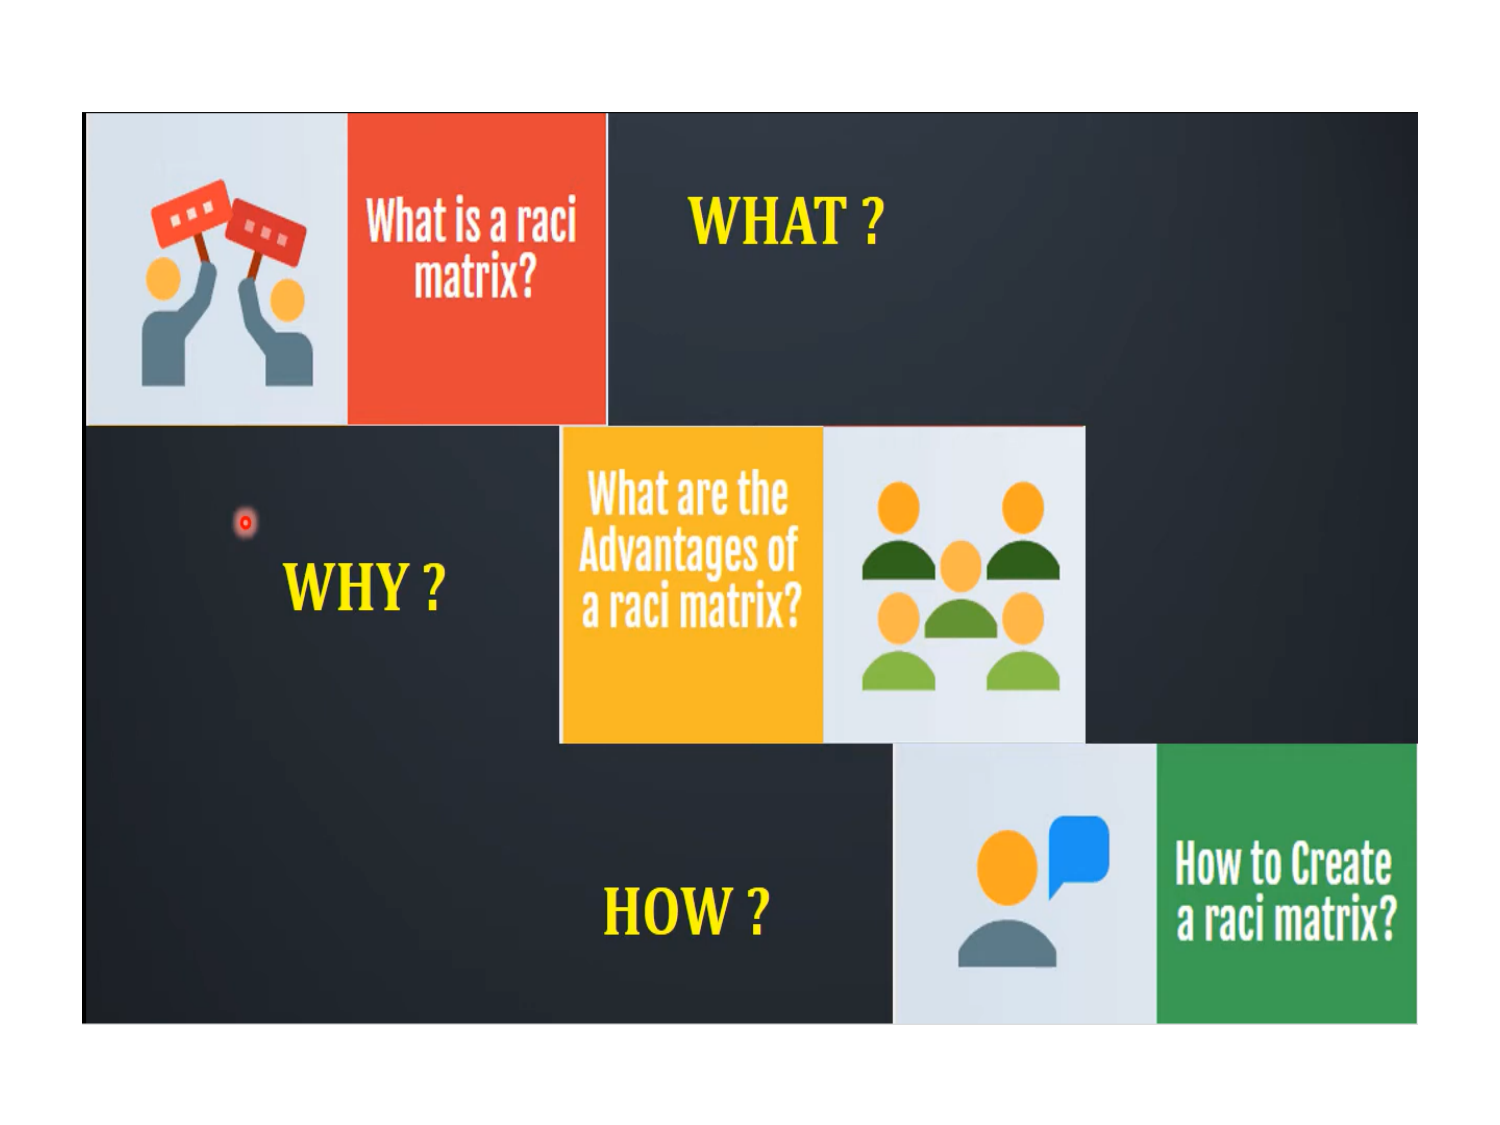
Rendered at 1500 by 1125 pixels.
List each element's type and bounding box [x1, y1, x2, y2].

picture [81, 112, 1418, 1026]
